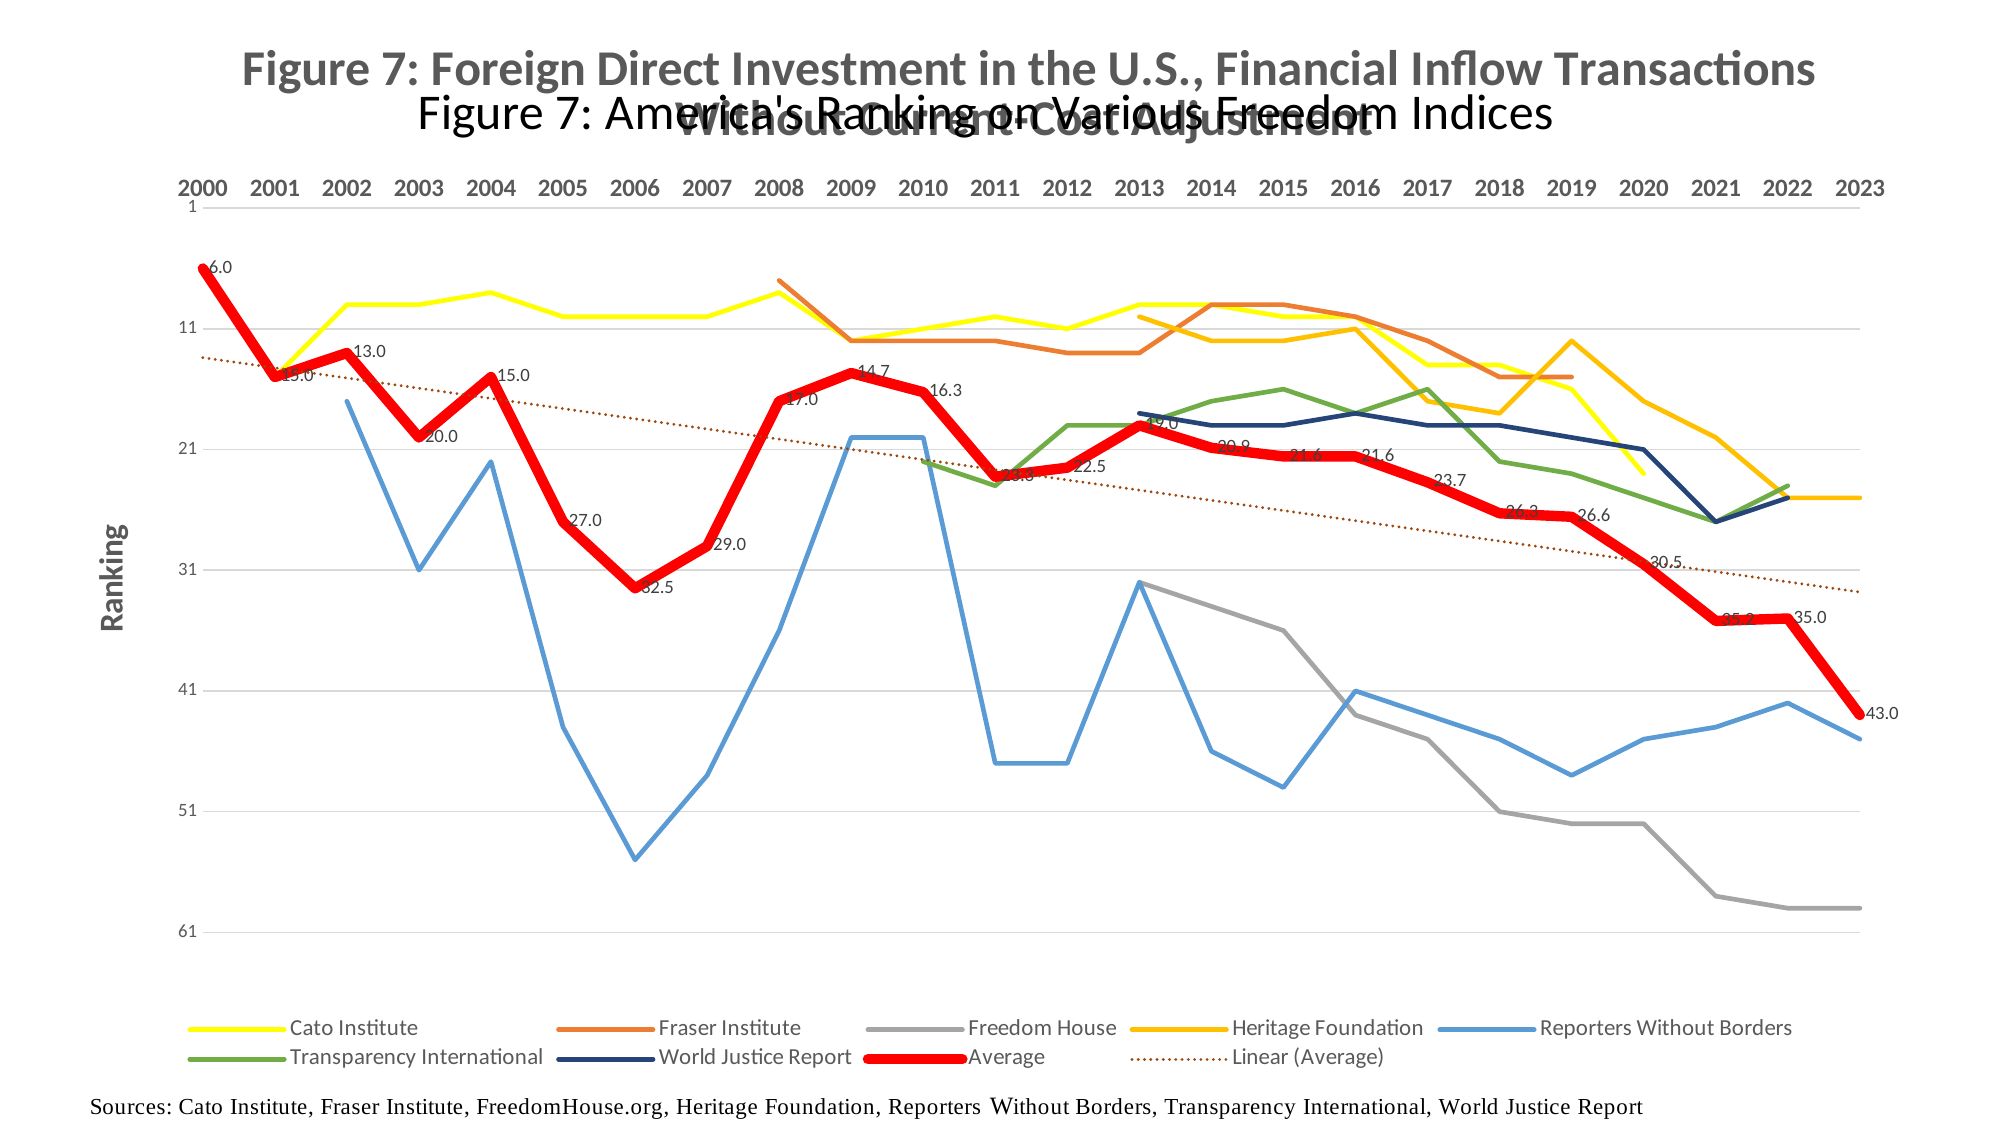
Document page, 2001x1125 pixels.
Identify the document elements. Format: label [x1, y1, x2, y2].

chart [0, 0, 2000, 1125]
